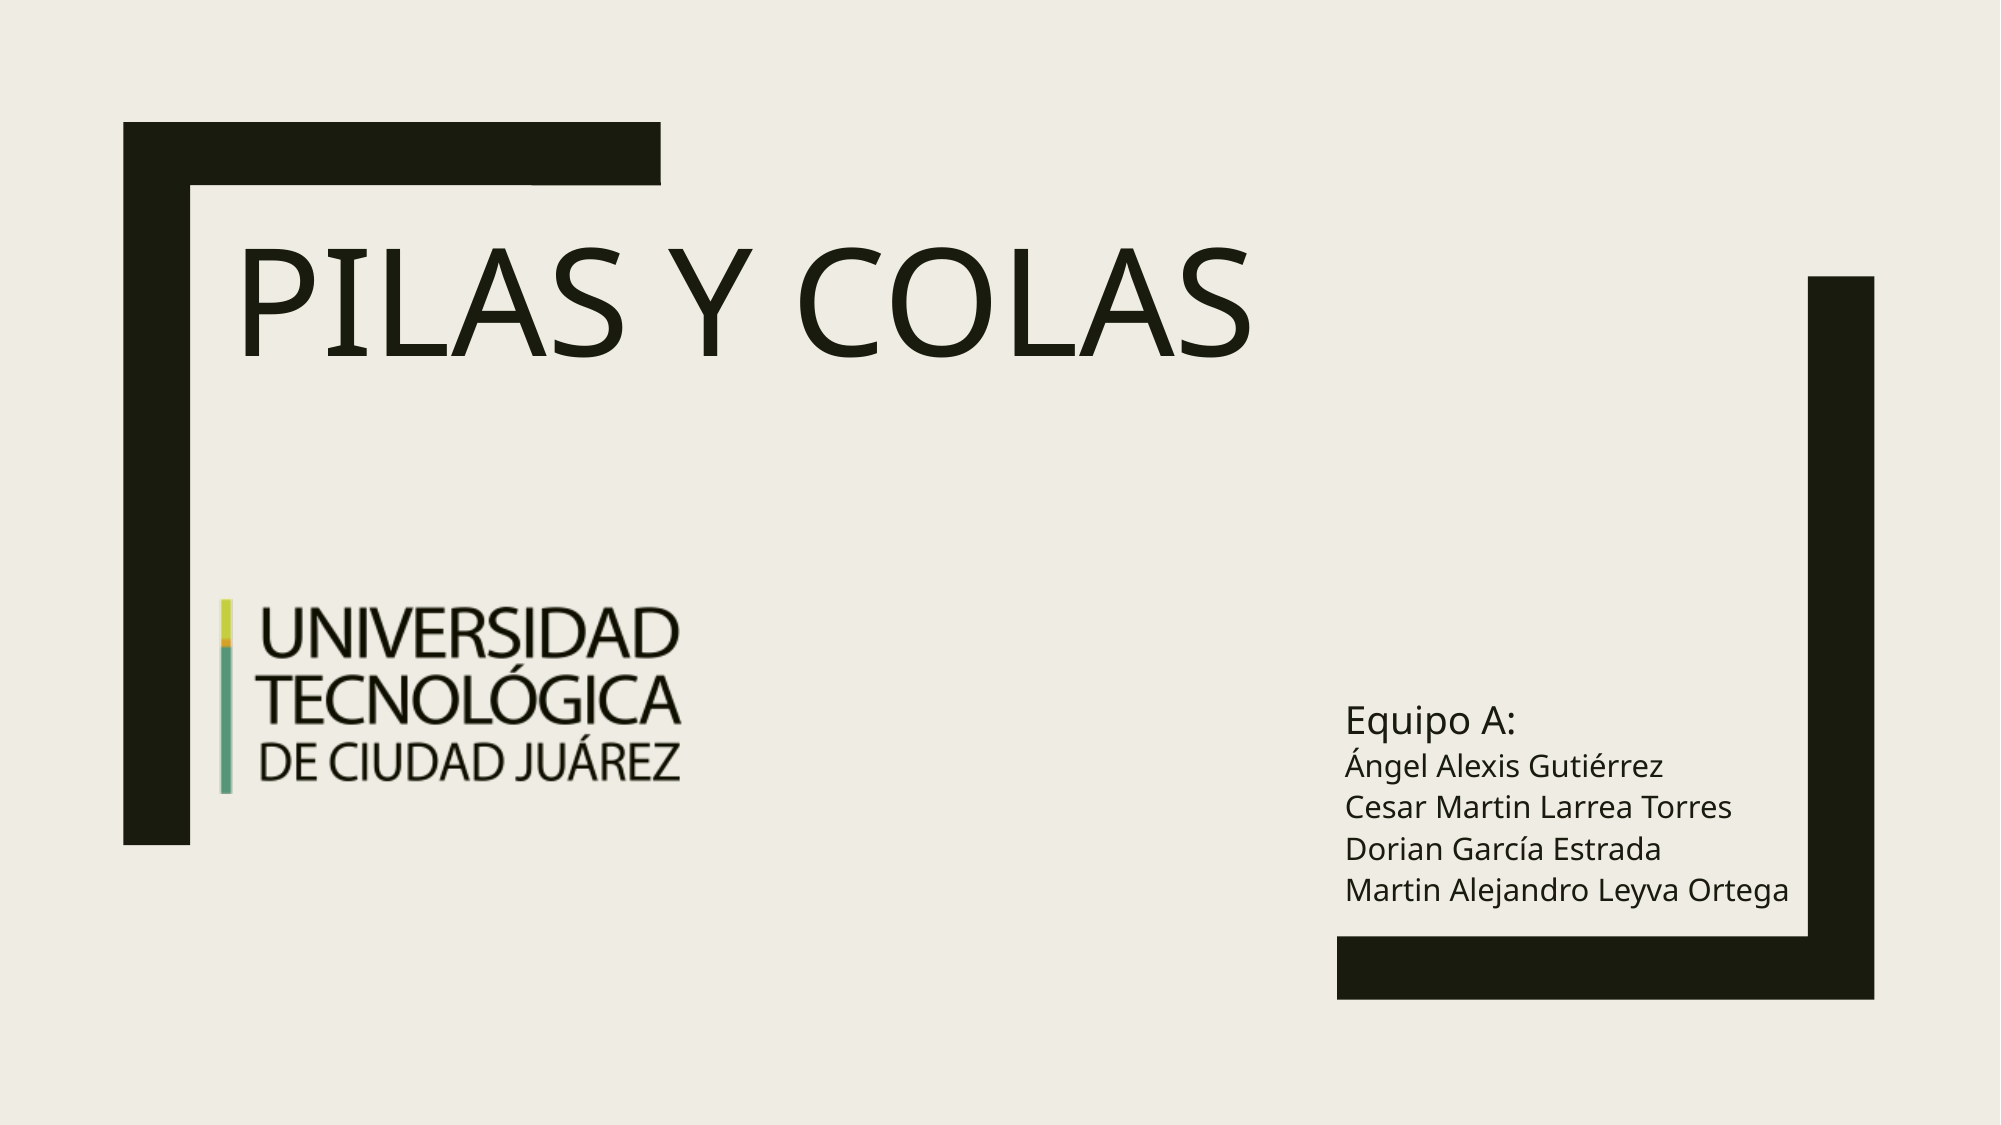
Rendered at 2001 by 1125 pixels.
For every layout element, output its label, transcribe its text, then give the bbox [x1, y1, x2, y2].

subtitle Equipo A: Ángel Alexis Gutiérrez Cesar Martin Larrea Torres Dorian García Estrada Martin Alejandro Leyva Ortega [1329, 682, 1808, 948]
title Pilas y Colas [216, 224, 1762, 396]
picture [205, 549, 705, 816]
